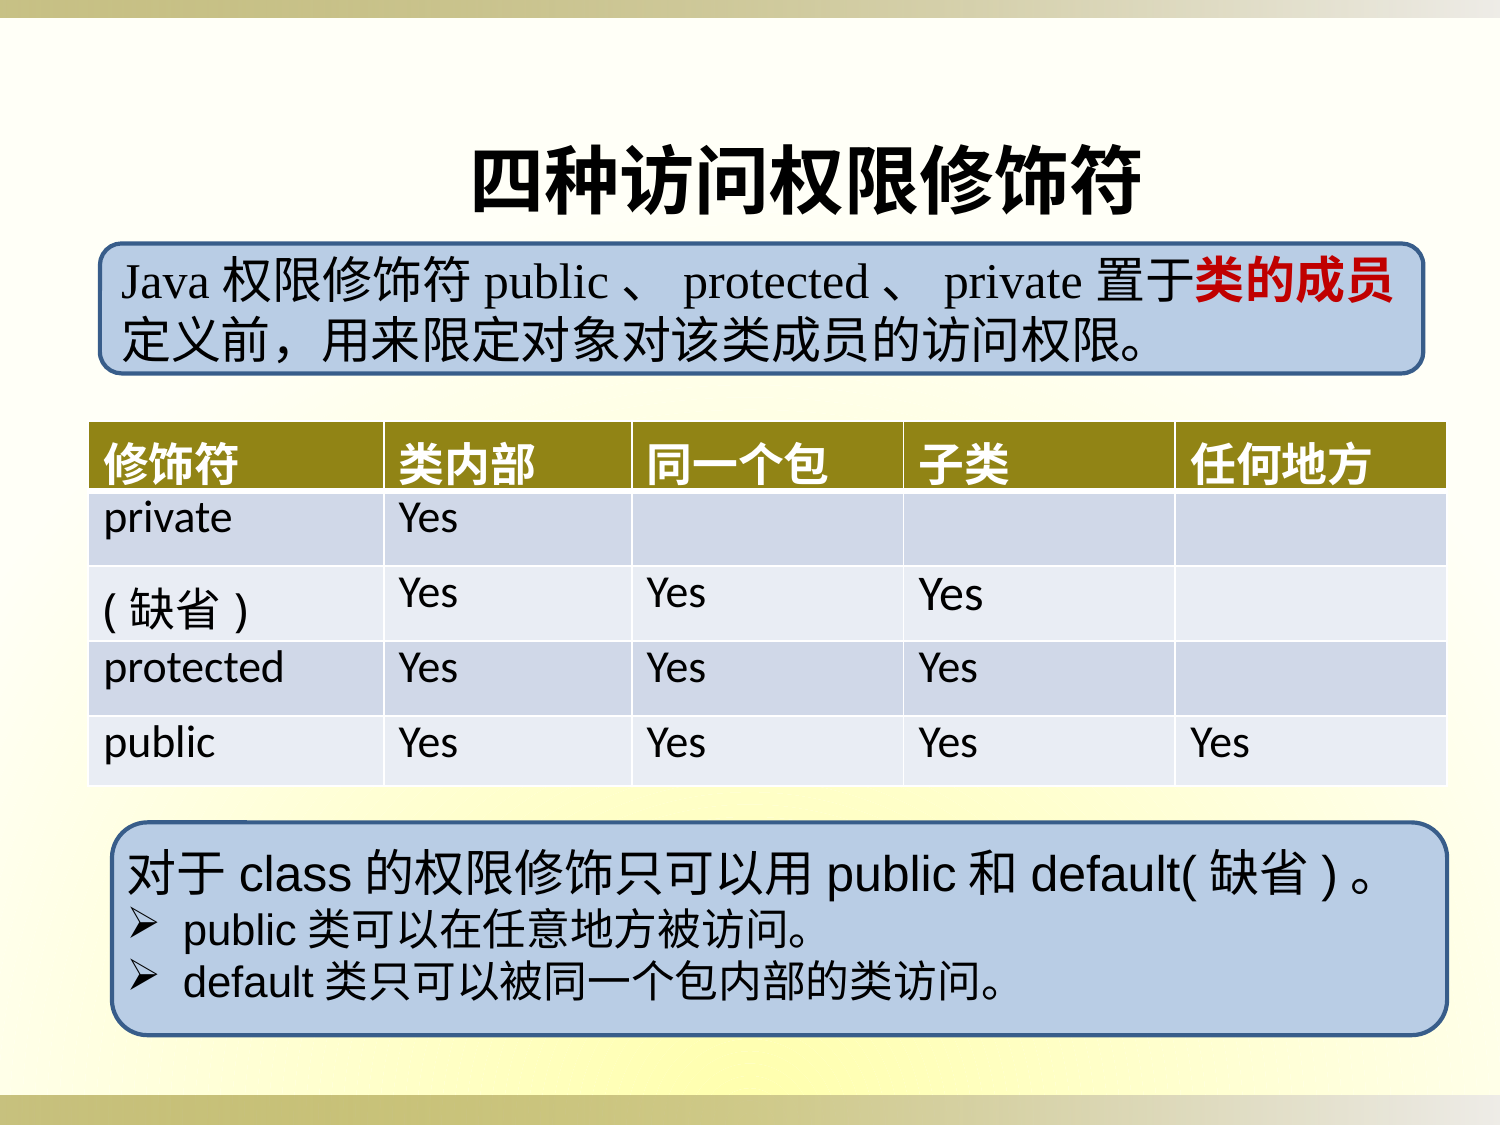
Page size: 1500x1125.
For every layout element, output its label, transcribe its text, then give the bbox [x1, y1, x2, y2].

text_box [115, 1015, 1444, 1036]
table_header 修饰符 [89, 422, 383, 488]
table_cell [633, 494, 903, 565]
table_cell Yes [1176, 717, 1446, 785]
table_cell Yes [385, 567, 631, 640]
table_cell Yes [904, 717, 1174, 785]
table_cell Yes [385, 494, 631, 565]
table_cell Yes [633, 642, 903, 715]
table_cell [1176, 642, 1446, 715]
table_header 子类 [904, 422, 1174, 488]
table_cell public [89, 717, 383, 785]
table_cell Yes [633, 717, 903, 785]
table_cell private [89, 494, 383, 565]
table_cell Yes [633, 567, 903, 640]
table_cell Yes [385, 717, 631, 785]
table_cell [904, 494, 1174, 565]
table_header 任何地方 [1176, 422, 1446, 488]
table_cell [1176, 567, 1446, 640]
table_cell protected [89, 642, 383, 715]
text_box 四种访问权限修饰符 [454, 125, 1199, 231]
table_cell [1176, 494, 1446, 565]
table_header 类内部 [385, 422, 631, 488]
text_box [121, 822, 1438, 834]
table_cell (缺省) [89, 567, 383, 640]
table_cell Yes [904, 567, 1174, 640]
text_box 对于class的权限修饰只可以用public和default(缺省)。 public类可以在任意地方被访问。 default类只可以被同一个包内部的类访问。 [111, 834, 1448, 1015]
text_box Java权限修饰符public、protected、private置于类的成员定义前，用来限定对象对该类成员的访问权限。 [99, 243, 1424, 374]
table_cell Yes [385, 642, 631, 715]
table_header 同一个包 [633, 422, 903, 488]
table_cell Yes [904, 642, 1174, 715]
